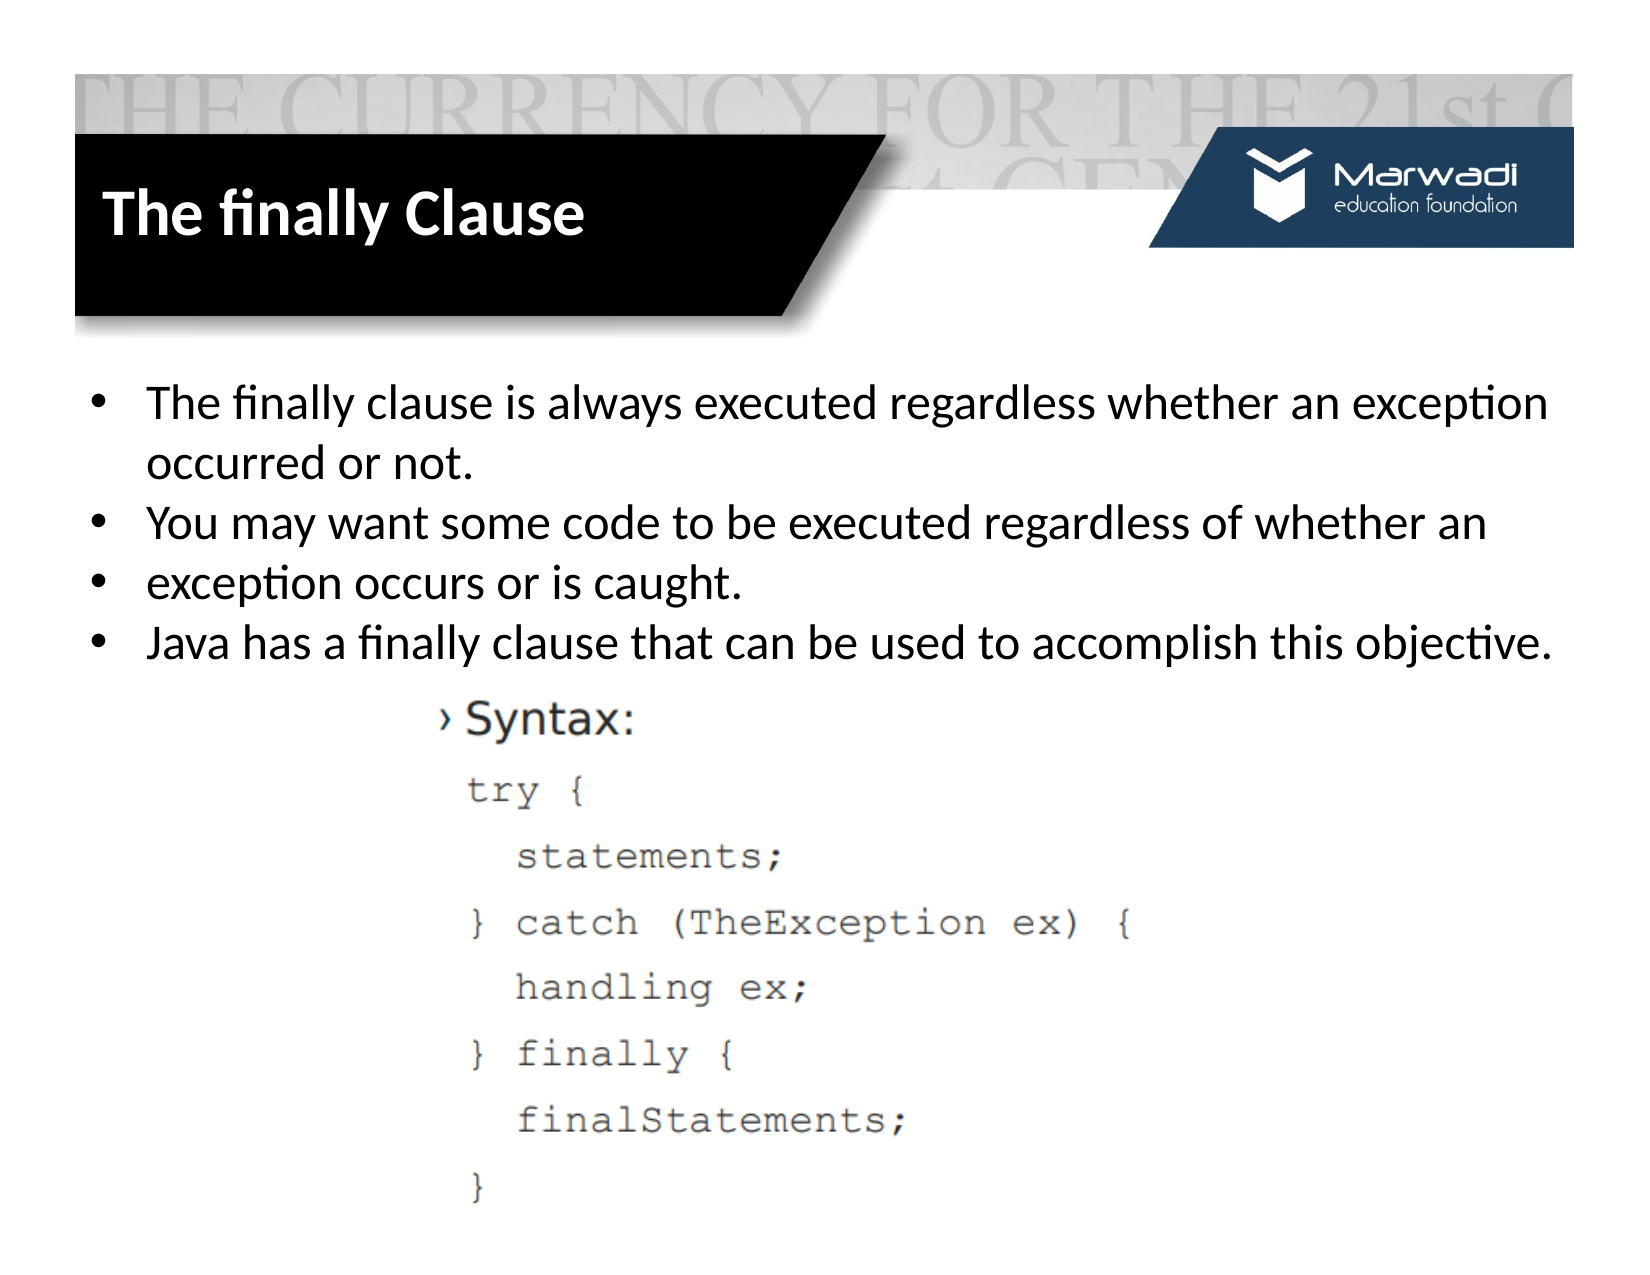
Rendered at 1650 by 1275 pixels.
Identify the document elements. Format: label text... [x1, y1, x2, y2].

text_box The finally clause is always executed regardless whether an exception occurred or not. You may want some code to be executed regardless of whether an exception occurs or is caught. Java has a finally clause that can be used to accomplish this objective. [75, 362, 1589, 678]
text_box The finally Clause [99, 167, 825, 250]
picture [424, 682, 1155, 1234]
picture [75, 74, 1574, 341]
